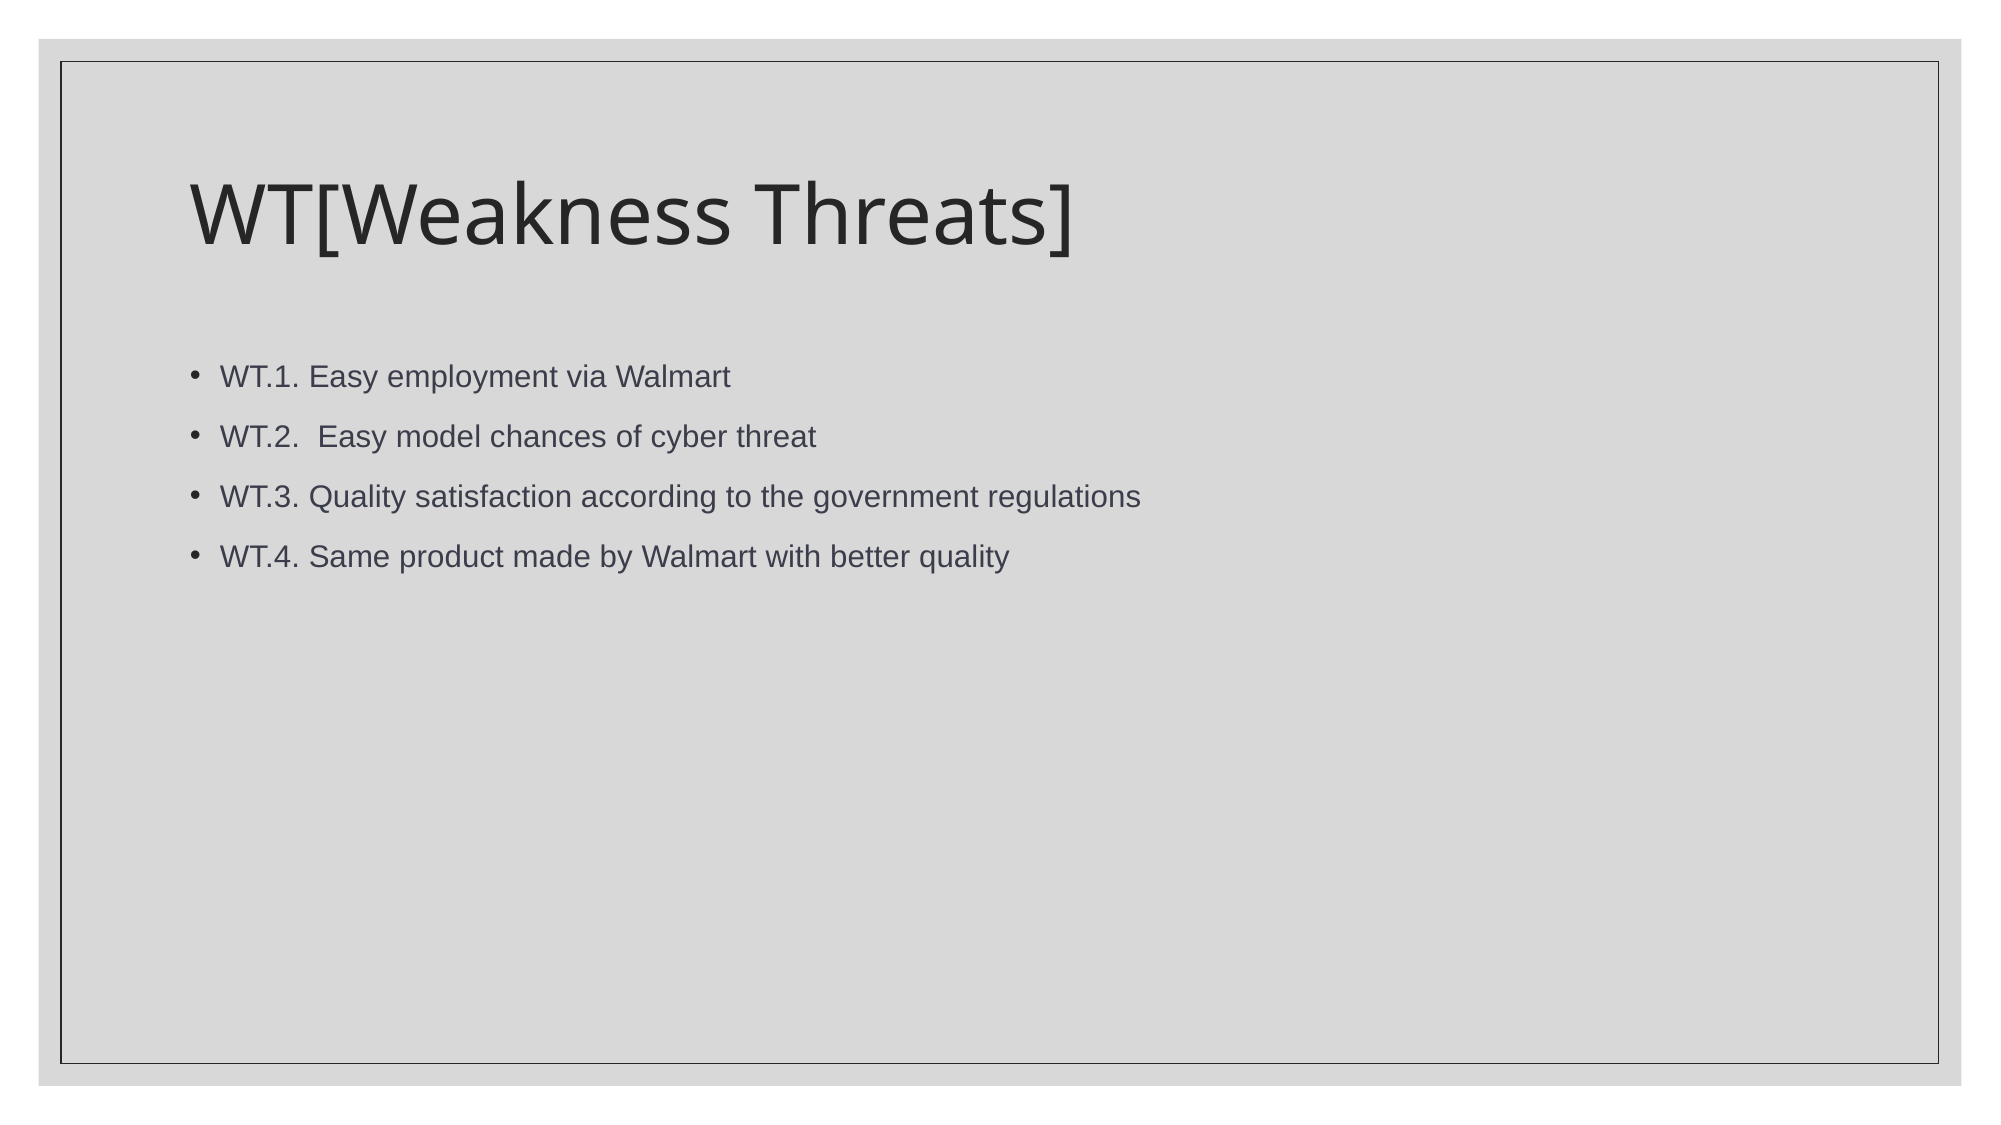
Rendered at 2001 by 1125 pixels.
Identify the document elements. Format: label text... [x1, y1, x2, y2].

list WT.1. Easy employment via Walmart WT.2. Easy model chances of cyber threat WT.3. Quality satisfaction according to the government regulations WT.4. Same product made by Walmart with better quality [174, 345, 1825, 977]
title WT[Weakness Threats] [174, 105, 1825, 331]
